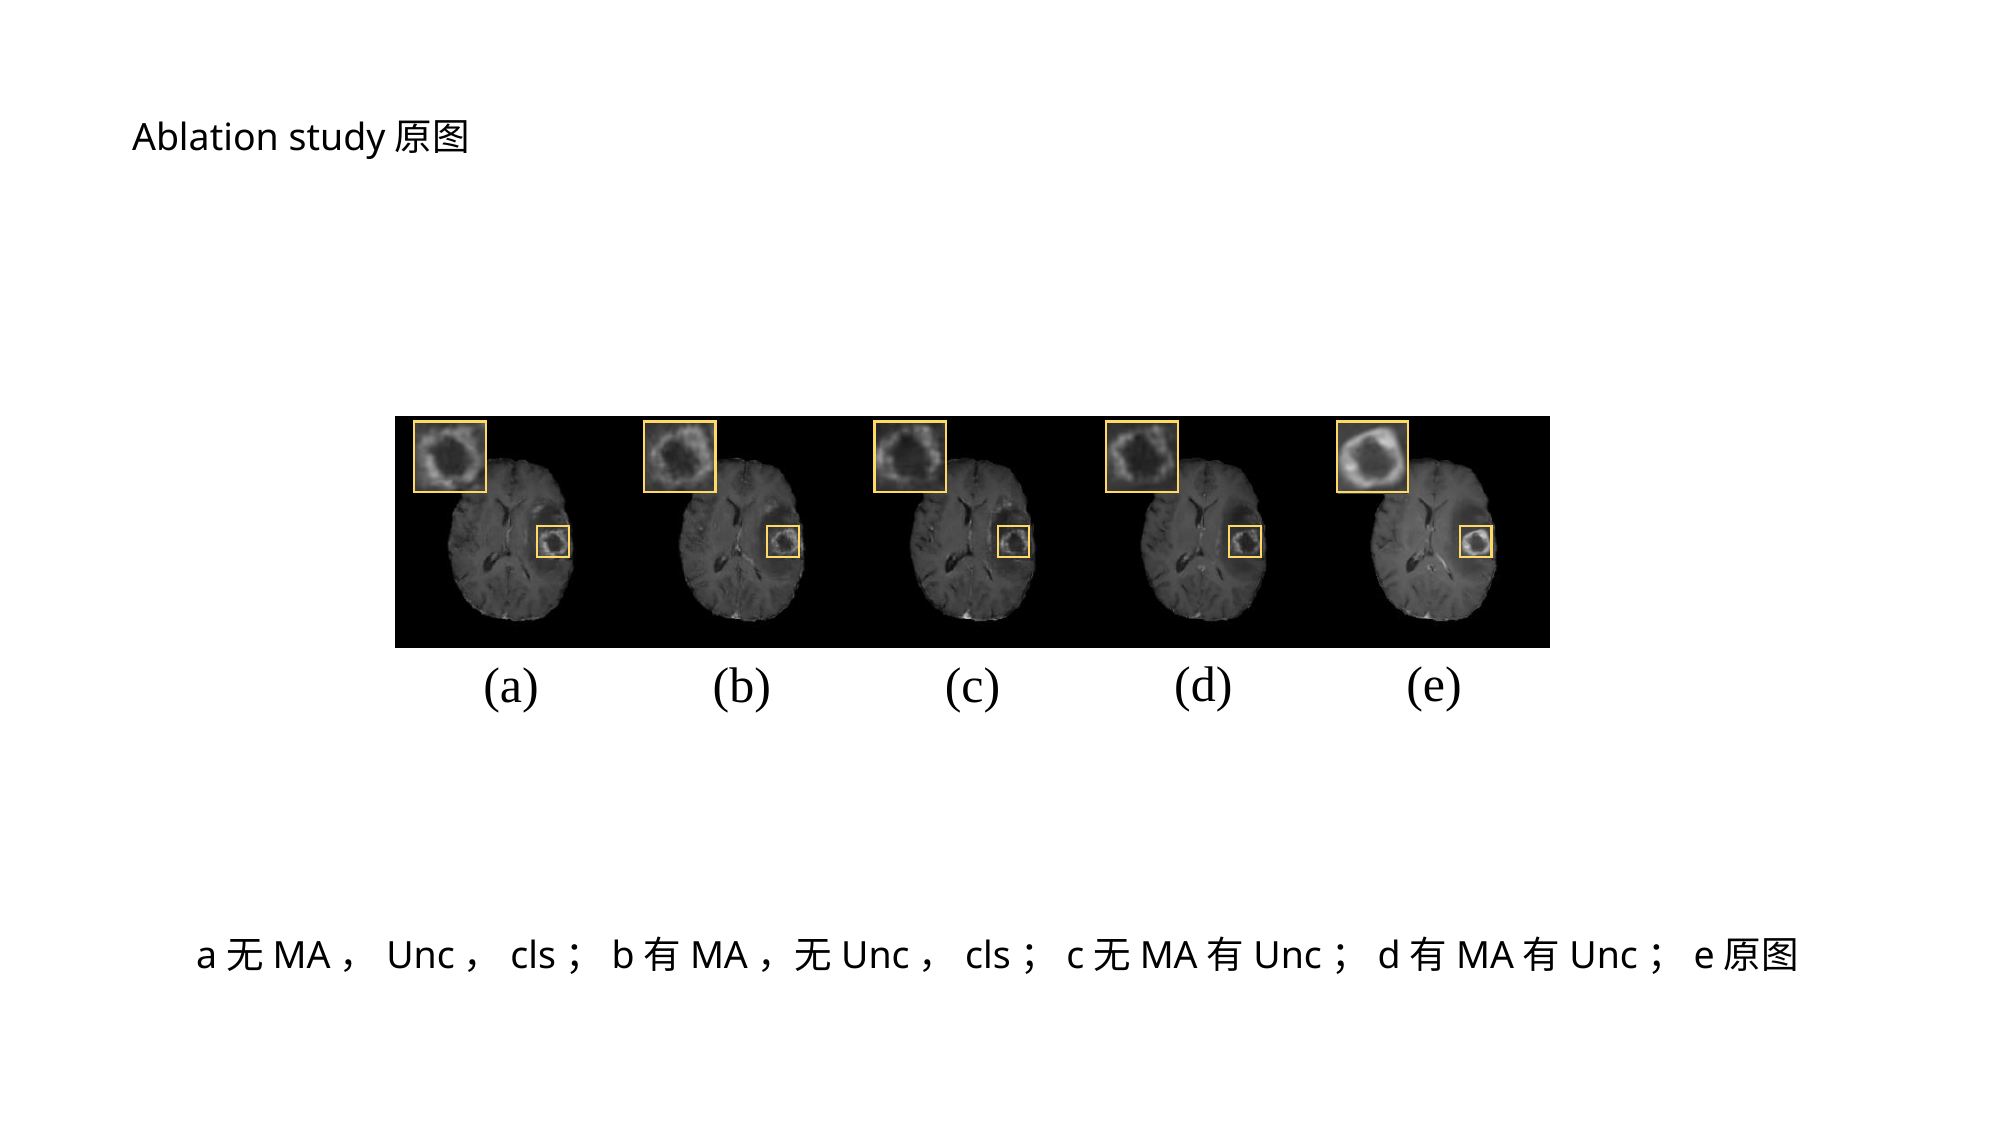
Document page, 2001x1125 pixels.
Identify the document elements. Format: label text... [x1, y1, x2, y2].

picture [395, 416, 1550, 648]
text_box (a) [395, 648, 626, 720]
text_box (c) [857, 648, 1089, 720]
text_box (e) [1319, 648, 1550, 719]
text_box (d) [1088, 648, 1319, 719]
text_box a无MA，Unc，cls；b有MA，无Unc，cls；c无MA有Unc；d有MA有Unc；e原图 [181, 923, 1814, 984]
text_box Ablation study原图 [117, 105, 485, 166]
text_box (b) [626, 648, 857, 720]
